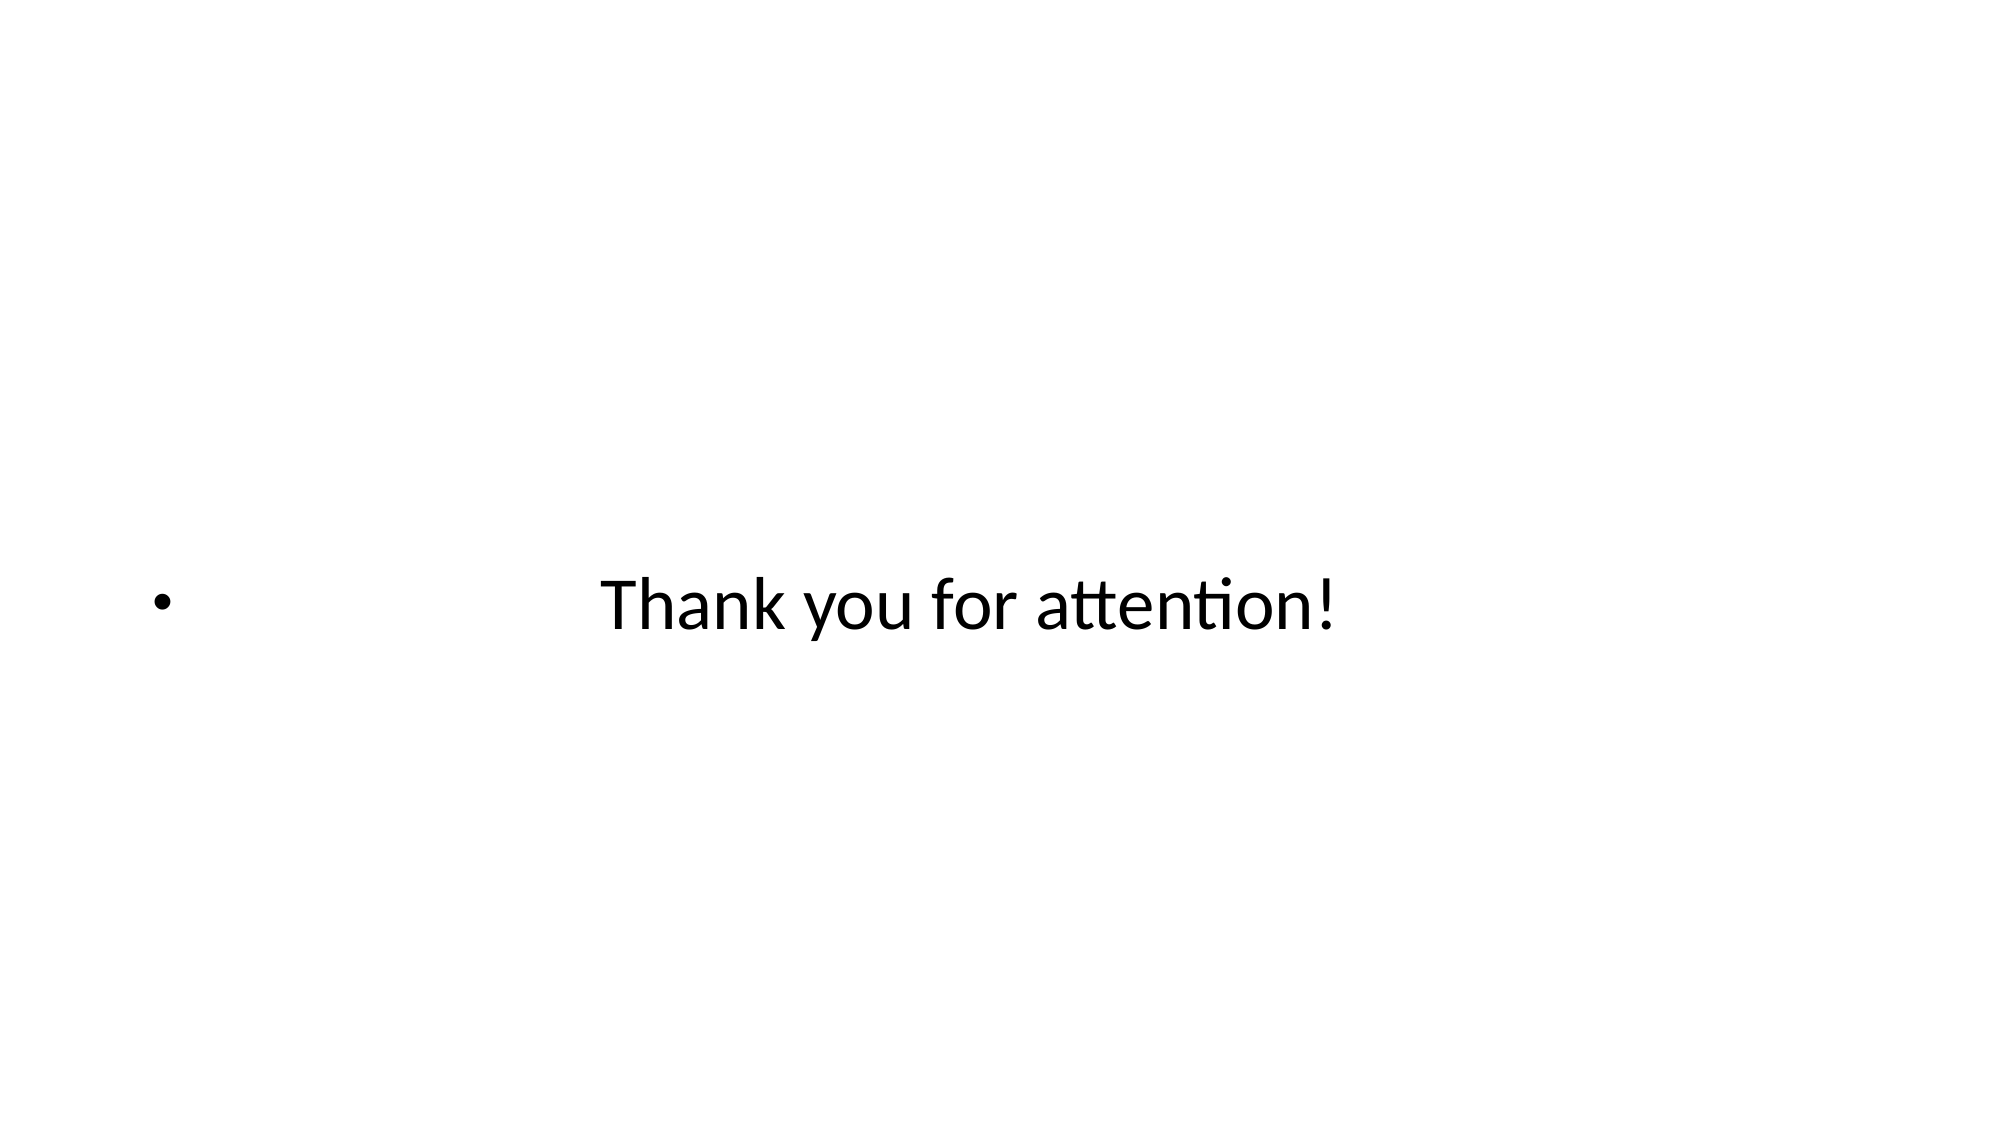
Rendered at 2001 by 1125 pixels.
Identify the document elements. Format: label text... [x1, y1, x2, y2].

list Thank you for attention! [137, 299, 1863, 1014]
